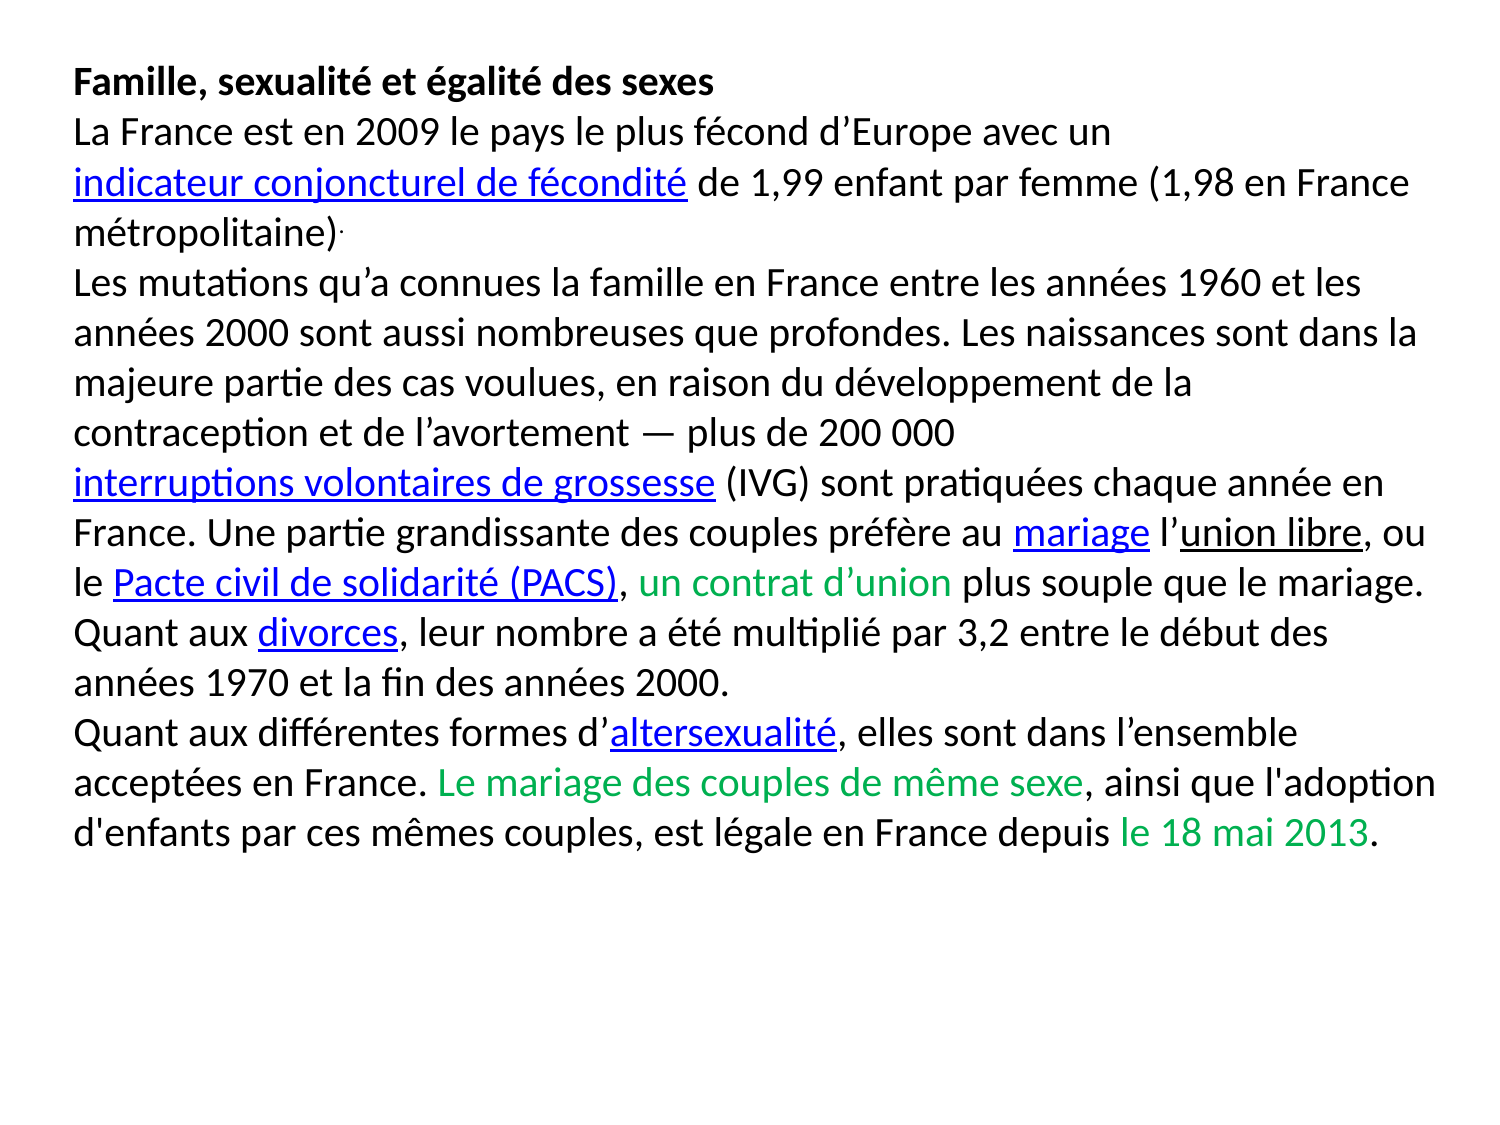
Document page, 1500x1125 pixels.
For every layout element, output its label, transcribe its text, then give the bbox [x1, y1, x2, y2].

text_box Famille, sexualité et égalité des sexes La France est en 2009 le pays le plus fécond d’Europe avec un indicateur conjoncturel de fécondité de 1,99 enfant par femme (1,98 en France métropolitaine). Les mutations qu’a connues la famille en France entre les années 1960 et les années 2000 sont aussi nombreuses que profondes. Les naissances sont dans la majeure partie des cas voulues, en raison du développement de la contraception et de l’avortement — plus de 200 000 interruptions volontaires de grossesse (IVG) sont pratiquées chaque année en France. Une partie grandissante des couples préfère au mariage l’union libre, ou le Pacte civil de solidarité (PACS), un contrat d’union plus souple que le mariage. Quant aux divorces, leur nombre a été multiplié par 3,2 entre le début des années 1970 et la fin des années 2000. Quant aux différentes formes d’altersexualité, elles sont dans l’ensemble acceptées en France. Le mariage des couples de même sexe, ainsi que l'adoption d'enfants par ces mêmes couples, est légale en France depuis le 18 mai 2013. [58, 46, 1453, 862]
